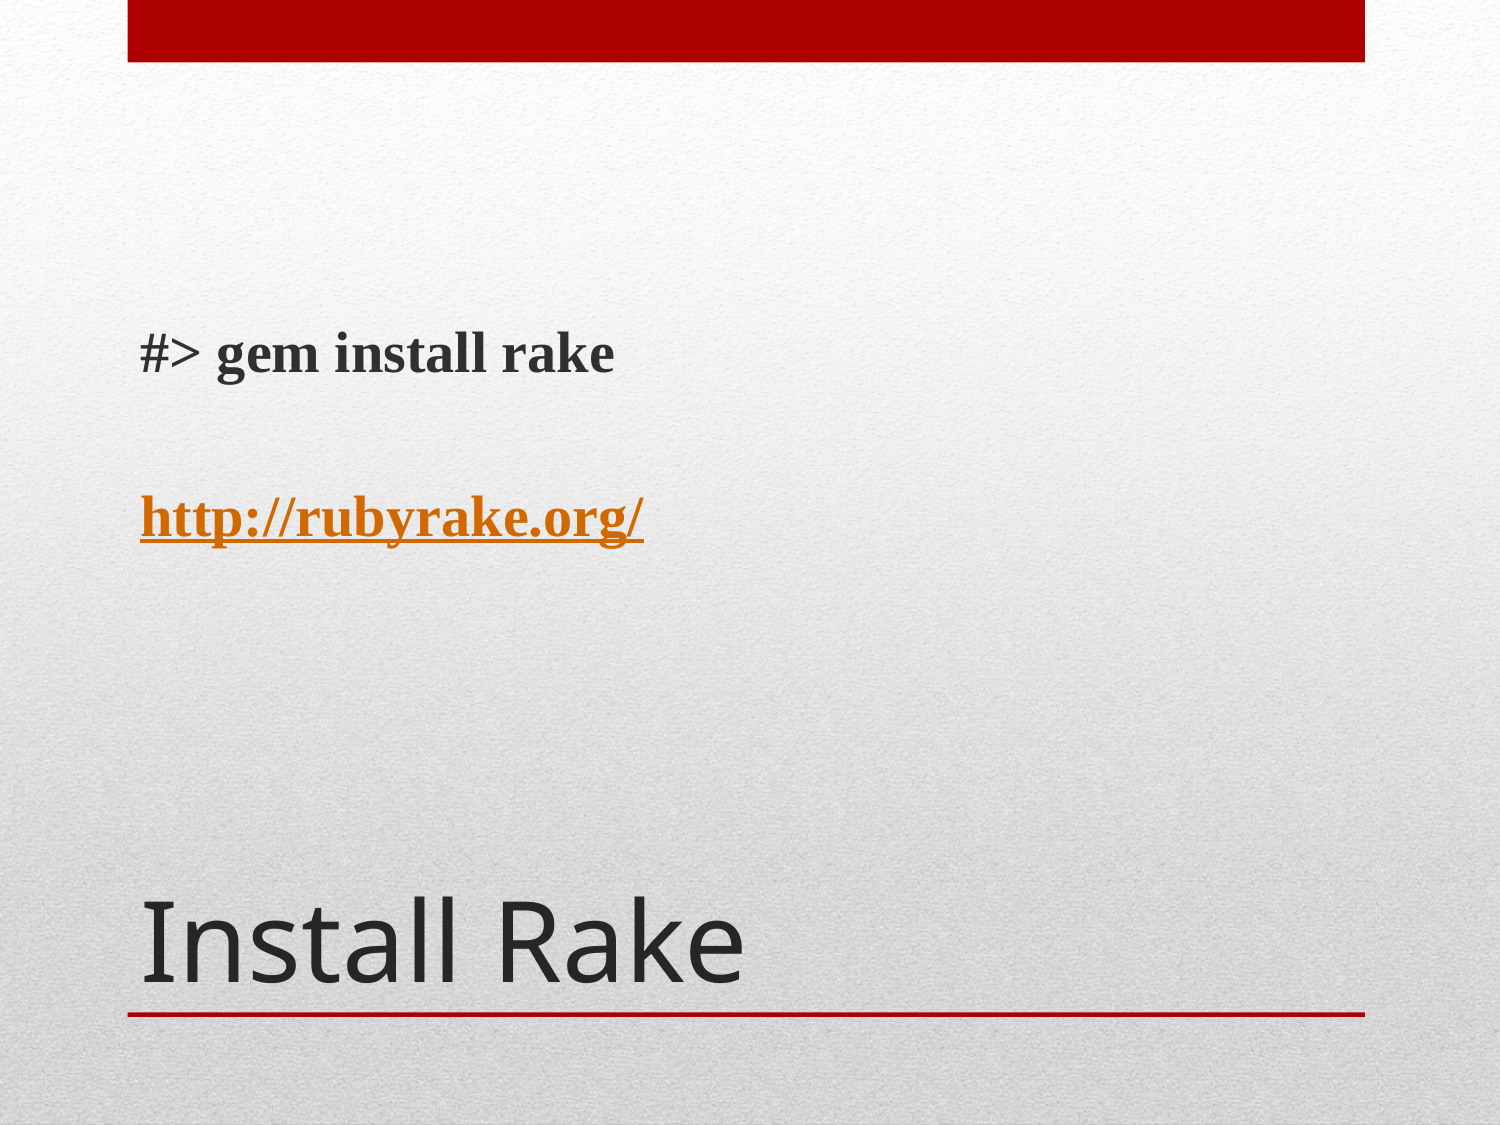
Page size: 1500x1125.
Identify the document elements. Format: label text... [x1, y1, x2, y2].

title Install Rake [125, 750, 1238, 1013]
list #> gem install rake http://rubyrake.org/ [125, 112, 1363, 750]
